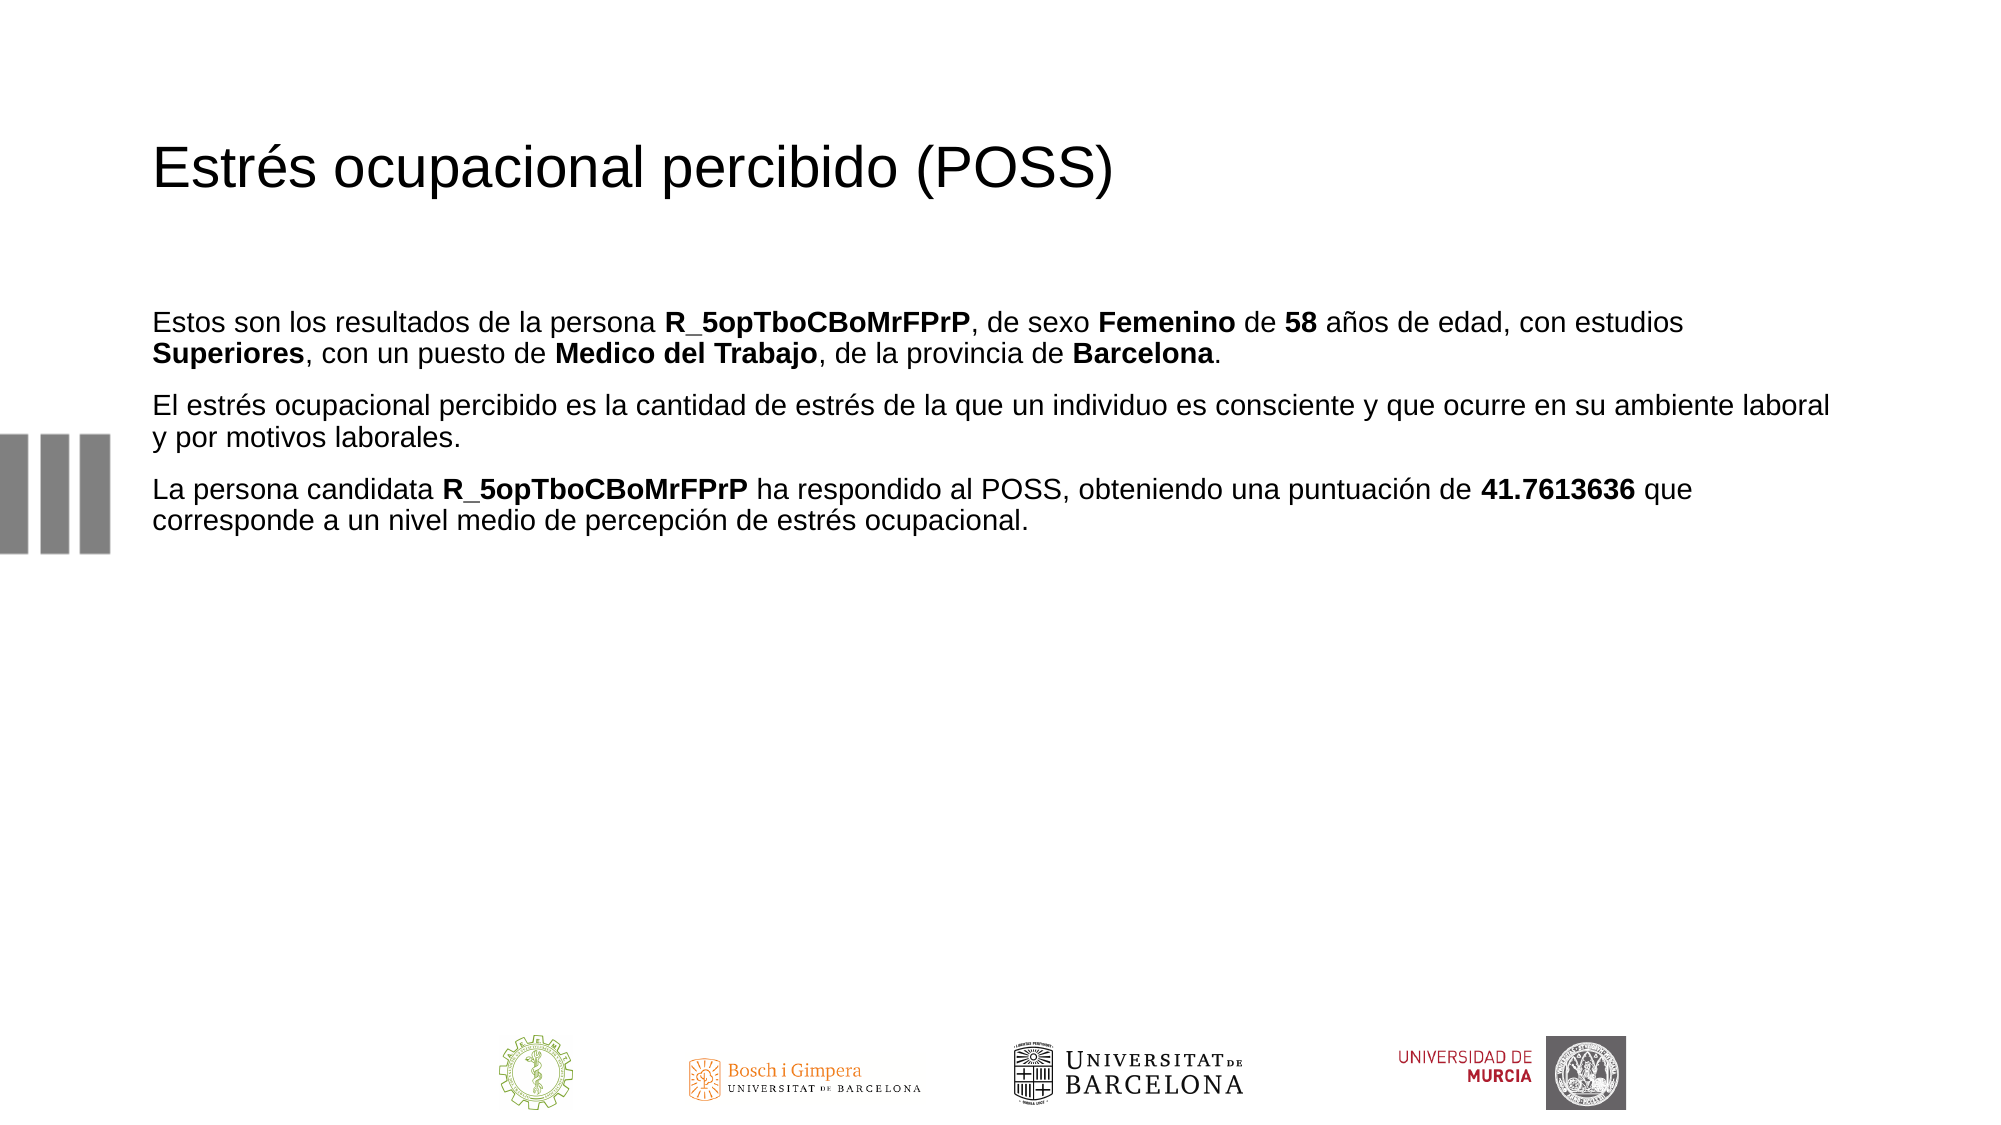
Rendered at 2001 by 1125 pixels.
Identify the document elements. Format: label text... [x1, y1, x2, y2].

title Estrés ocupacional percibido (POSS) [137, 59, 1863, 278]
picture [0, 420, 123, 563]
picture [684, 1031, 926, 1125]
picture [1331, 1036, 1627, 1110]
picture [1014, 1042, 1243, 1105]
list Estos son los resultados de la persona R_5opTboCBoMrFPrP, de sexo Femenino de 58 años de edad, con estudios Superiores, con un puesto de Medico del Trabajo, de la provincia de Barcelona. El estrés ocupacional percibido es la cantidad de estrés de la que un individuo es consciente y que ocurre en su ambiente laboral y por motivos laborales. La persona candidata R_5opTboCBoMrFPrP ha respondido al POSS, obteniendo una puntuación de 41.7613636 que corresponde a un nivel medio de percepción de estrés ocupacional. [137, 299, 1863, 1014]
picture [499, 1035, 573, 1110]
